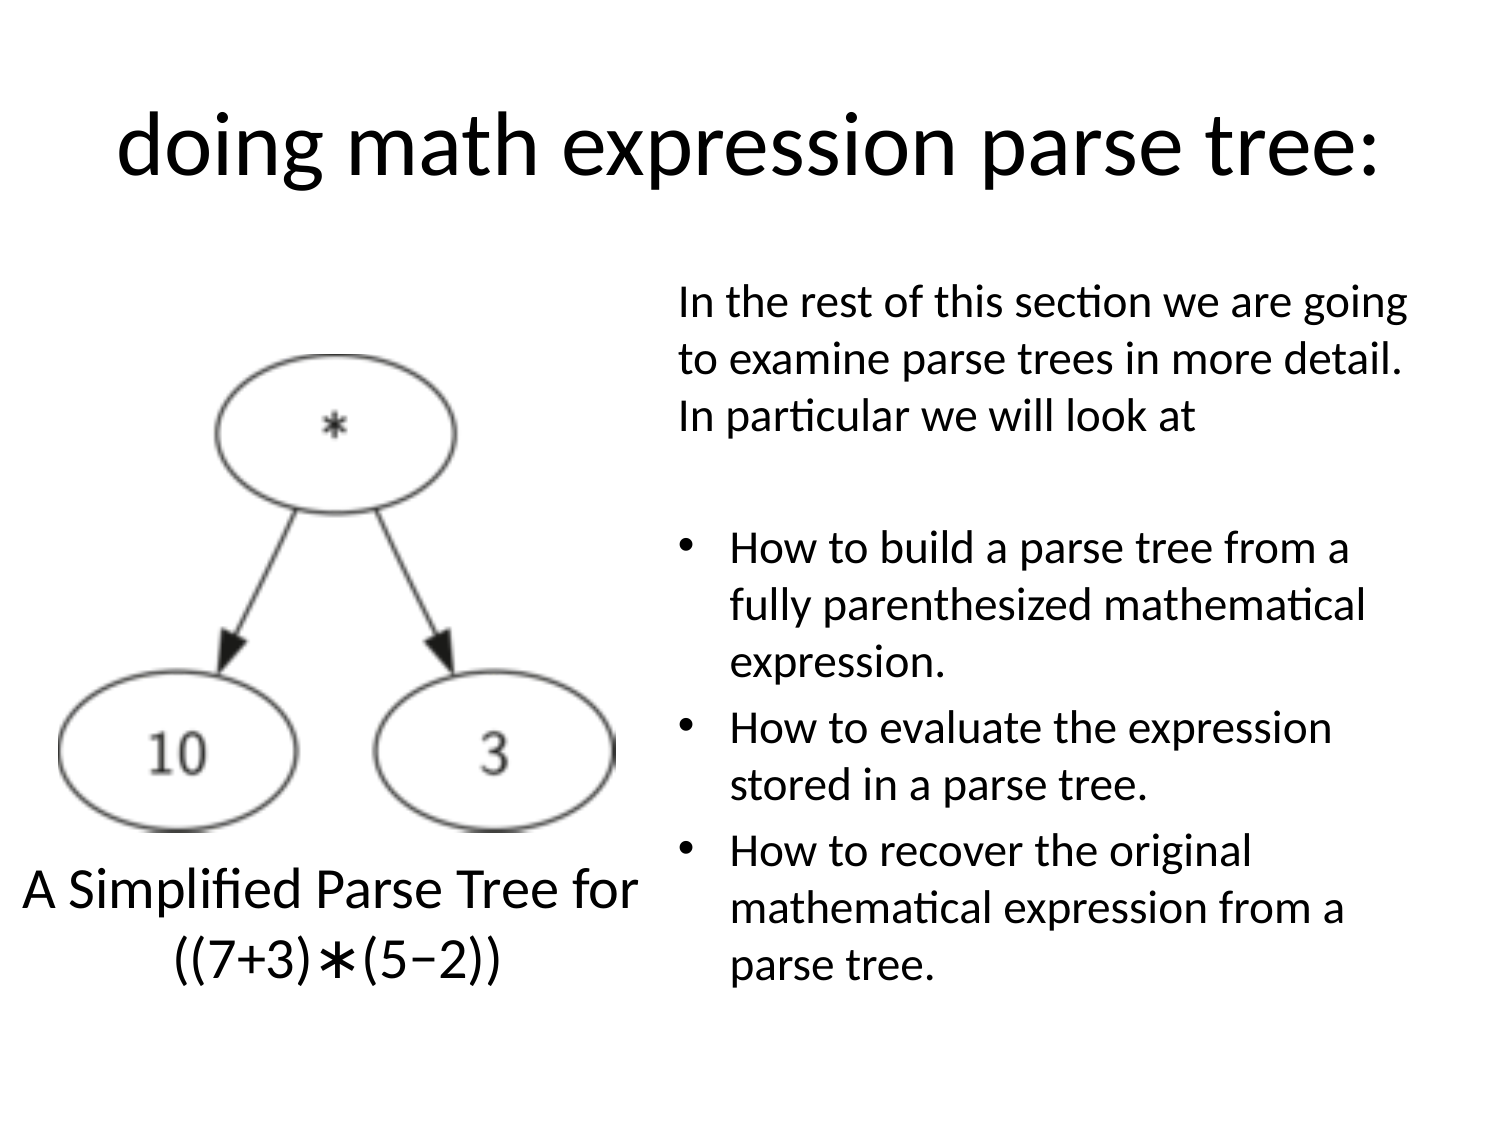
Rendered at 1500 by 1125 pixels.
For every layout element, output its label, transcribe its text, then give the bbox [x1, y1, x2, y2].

list In the rest of this section we are going to examine parse trees in more detail. In particular we will look at How to build a parse tree from a fully parenthesized mathematical expression. How to evaluate the expression stored in a parse tree. How to recover the original mathematical expression from a parse tree. [663, 262, 1450, 1005]
title doing math expression parse tree: [75, 45, 1425, 233]
text_box A Simplified Parse Tree for ((7+3)∗(5−2)) [7, 842, 655, 998]
picture [58, 354, 616, 833]
